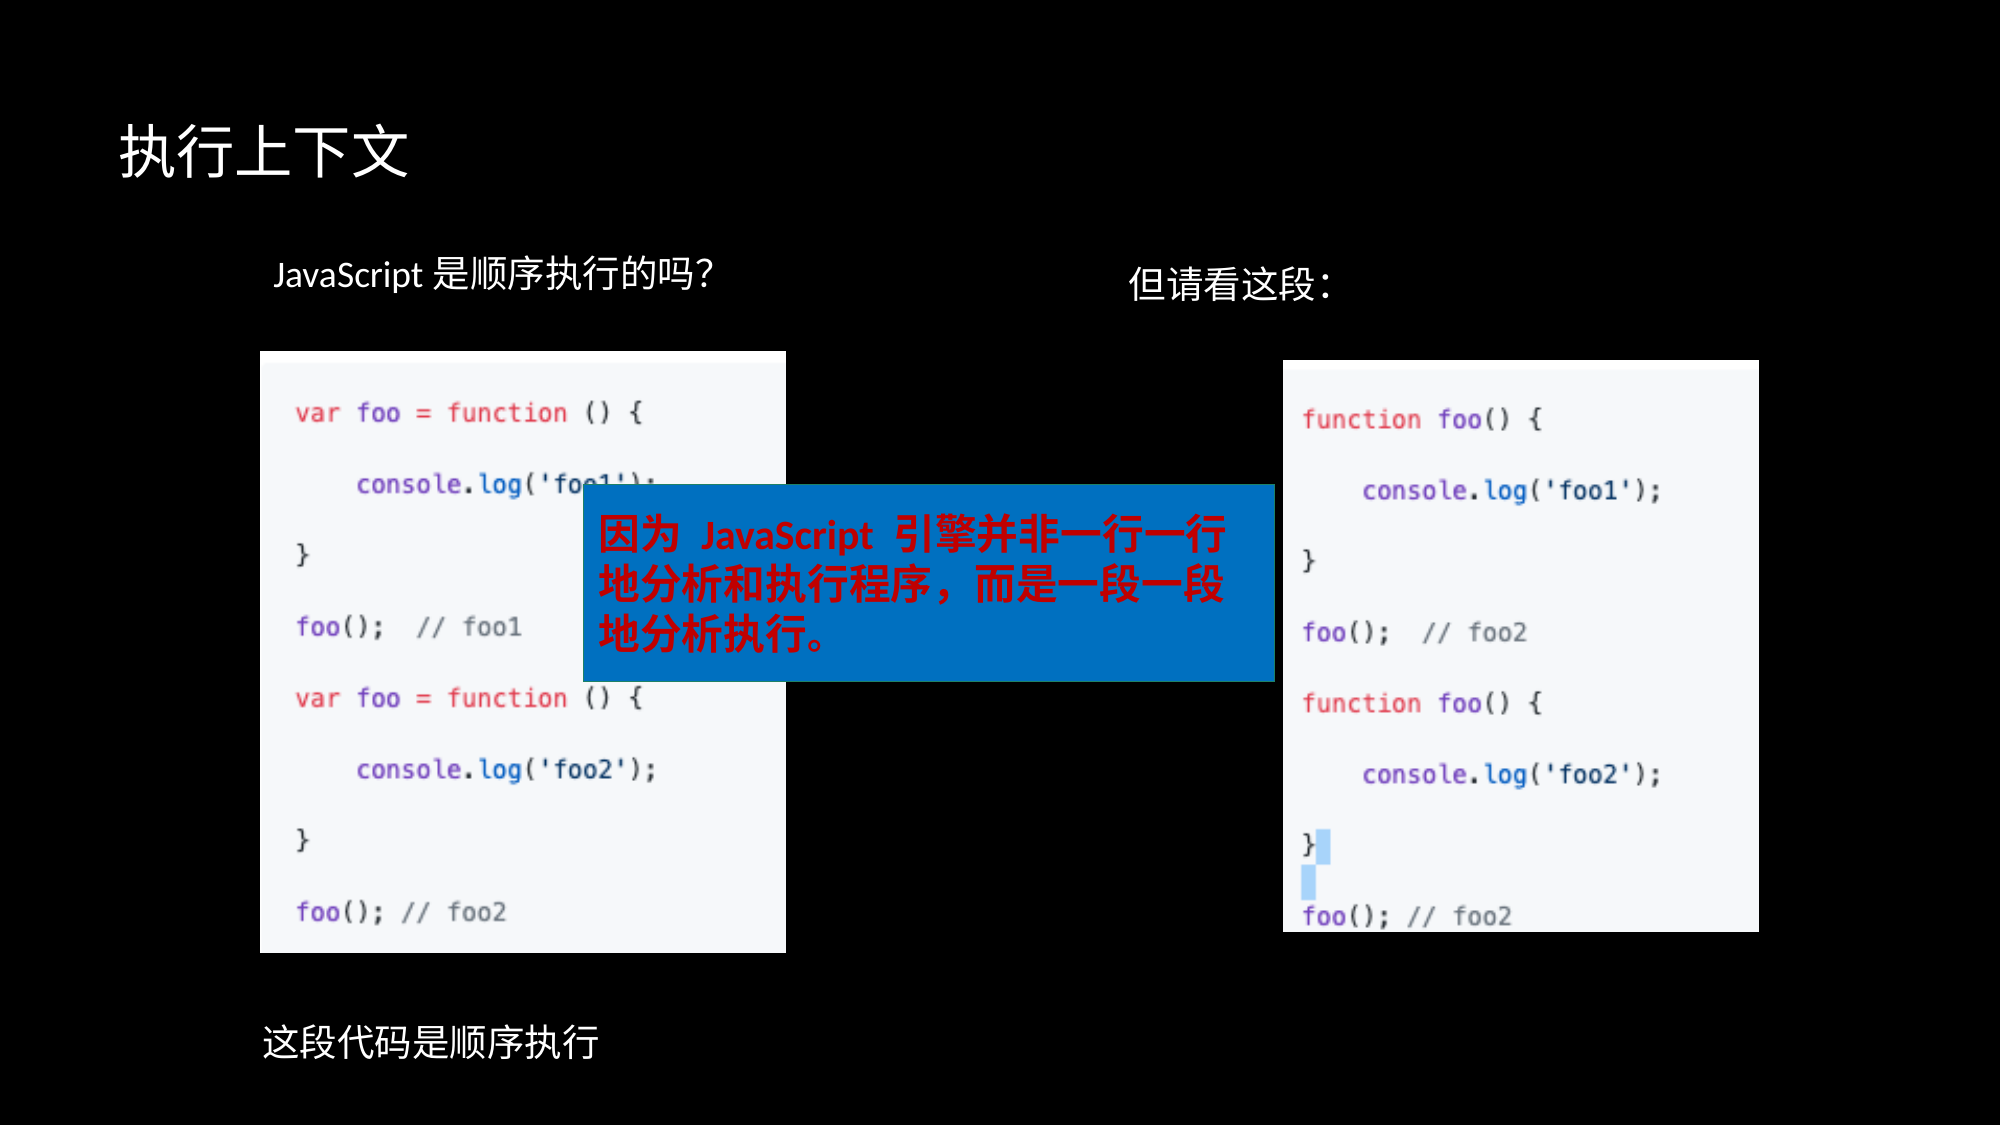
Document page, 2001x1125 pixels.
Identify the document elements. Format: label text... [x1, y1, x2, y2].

text_box 这段代码是顺序执行 [247, 1011, 615, 1072]
text_box 因为 JavaScript 引擎并非一行一行地分析和执行程序，而是一段一段地分析执行。 [786, 484, 1275, 682]
text_box JavaScript是顺序执行的吗？ [258, 242, 748, 303]
picture [1283, 360, 1759, 932]
picture [260, 351, 786, 953]
text_box 但请看这段： [1113, 253, 1573, 359]
text_box 执行上下文 [103, 108, 425, 193]
